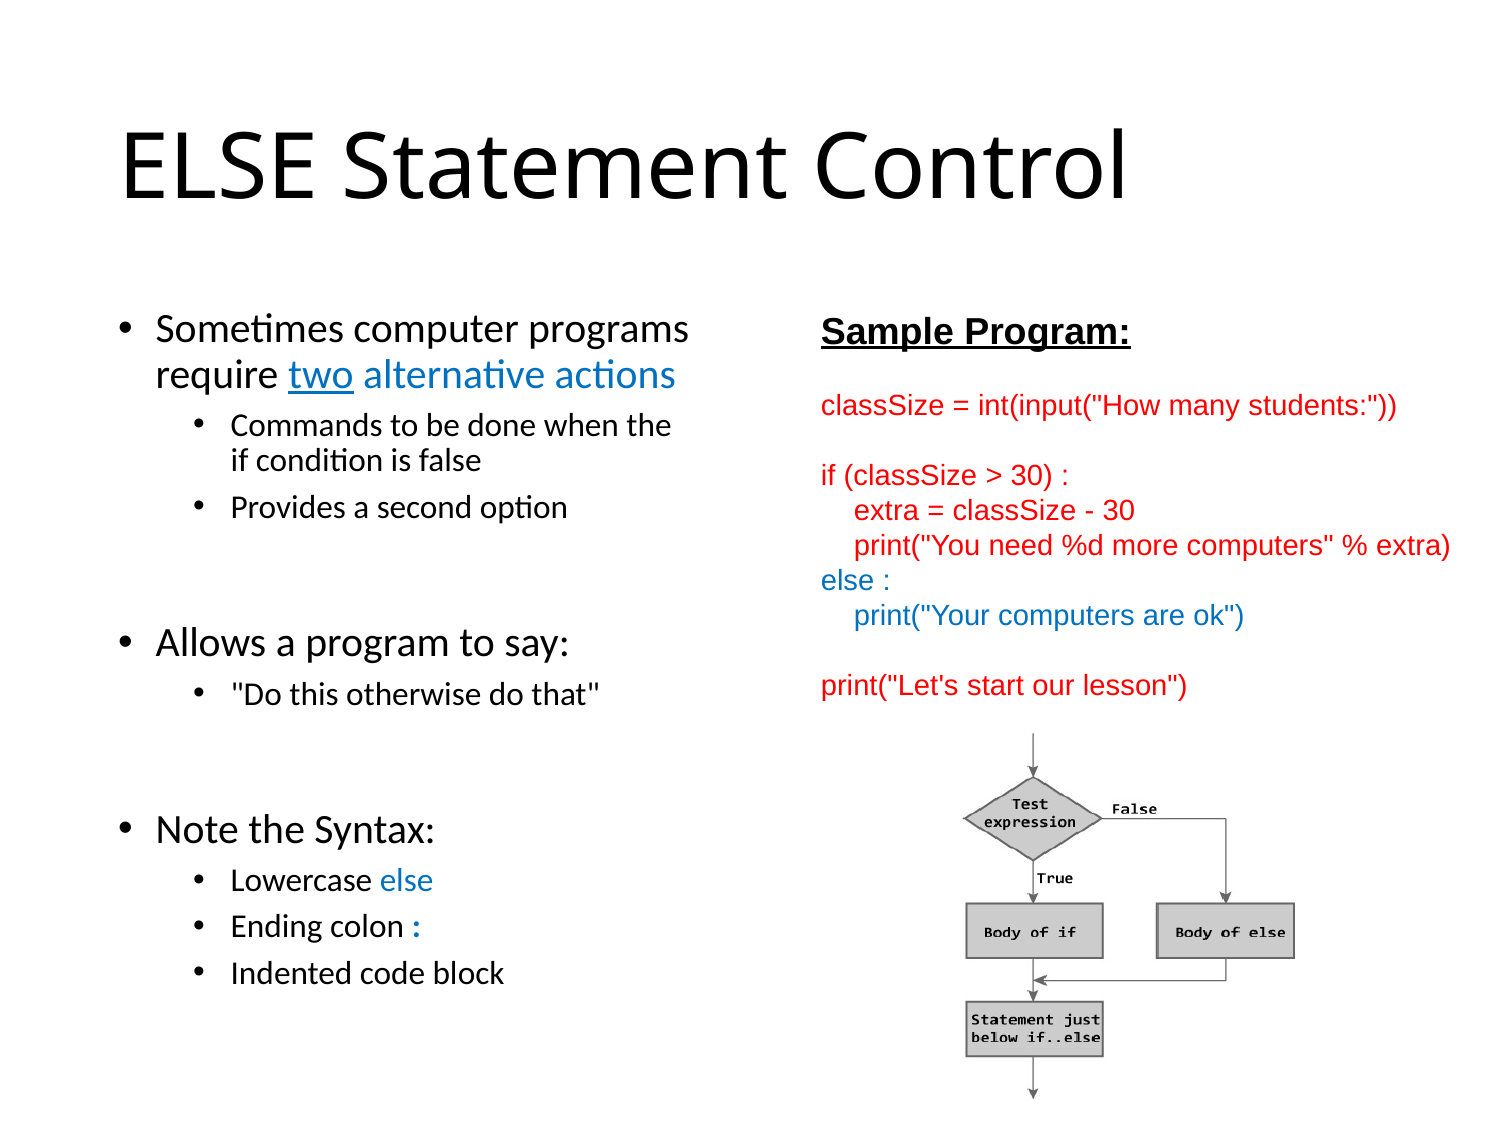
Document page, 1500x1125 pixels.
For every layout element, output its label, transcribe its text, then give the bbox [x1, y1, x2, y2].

picture [948, 726, 1304, 1112]
text_box Sample Program: classSize = int(input("How many students:")) if (classSize > 30) : extra = classSize - 30 print("You need %d more computers" % extra) else : print("Your computers are ok") print("Let's start our lesson") [806, 299, 1467, 779]
title ELSE Statement Control [103, 59, 1397, 278]
list Sometimes computer programs require two alternative actions Commands to be done when the if condition is false Provides a second option Allows a program to say: "Do this otherwise do that" Note the Syntax: Lowercase else Ending colon : Indented code block [103, 299, 724, 1014]
